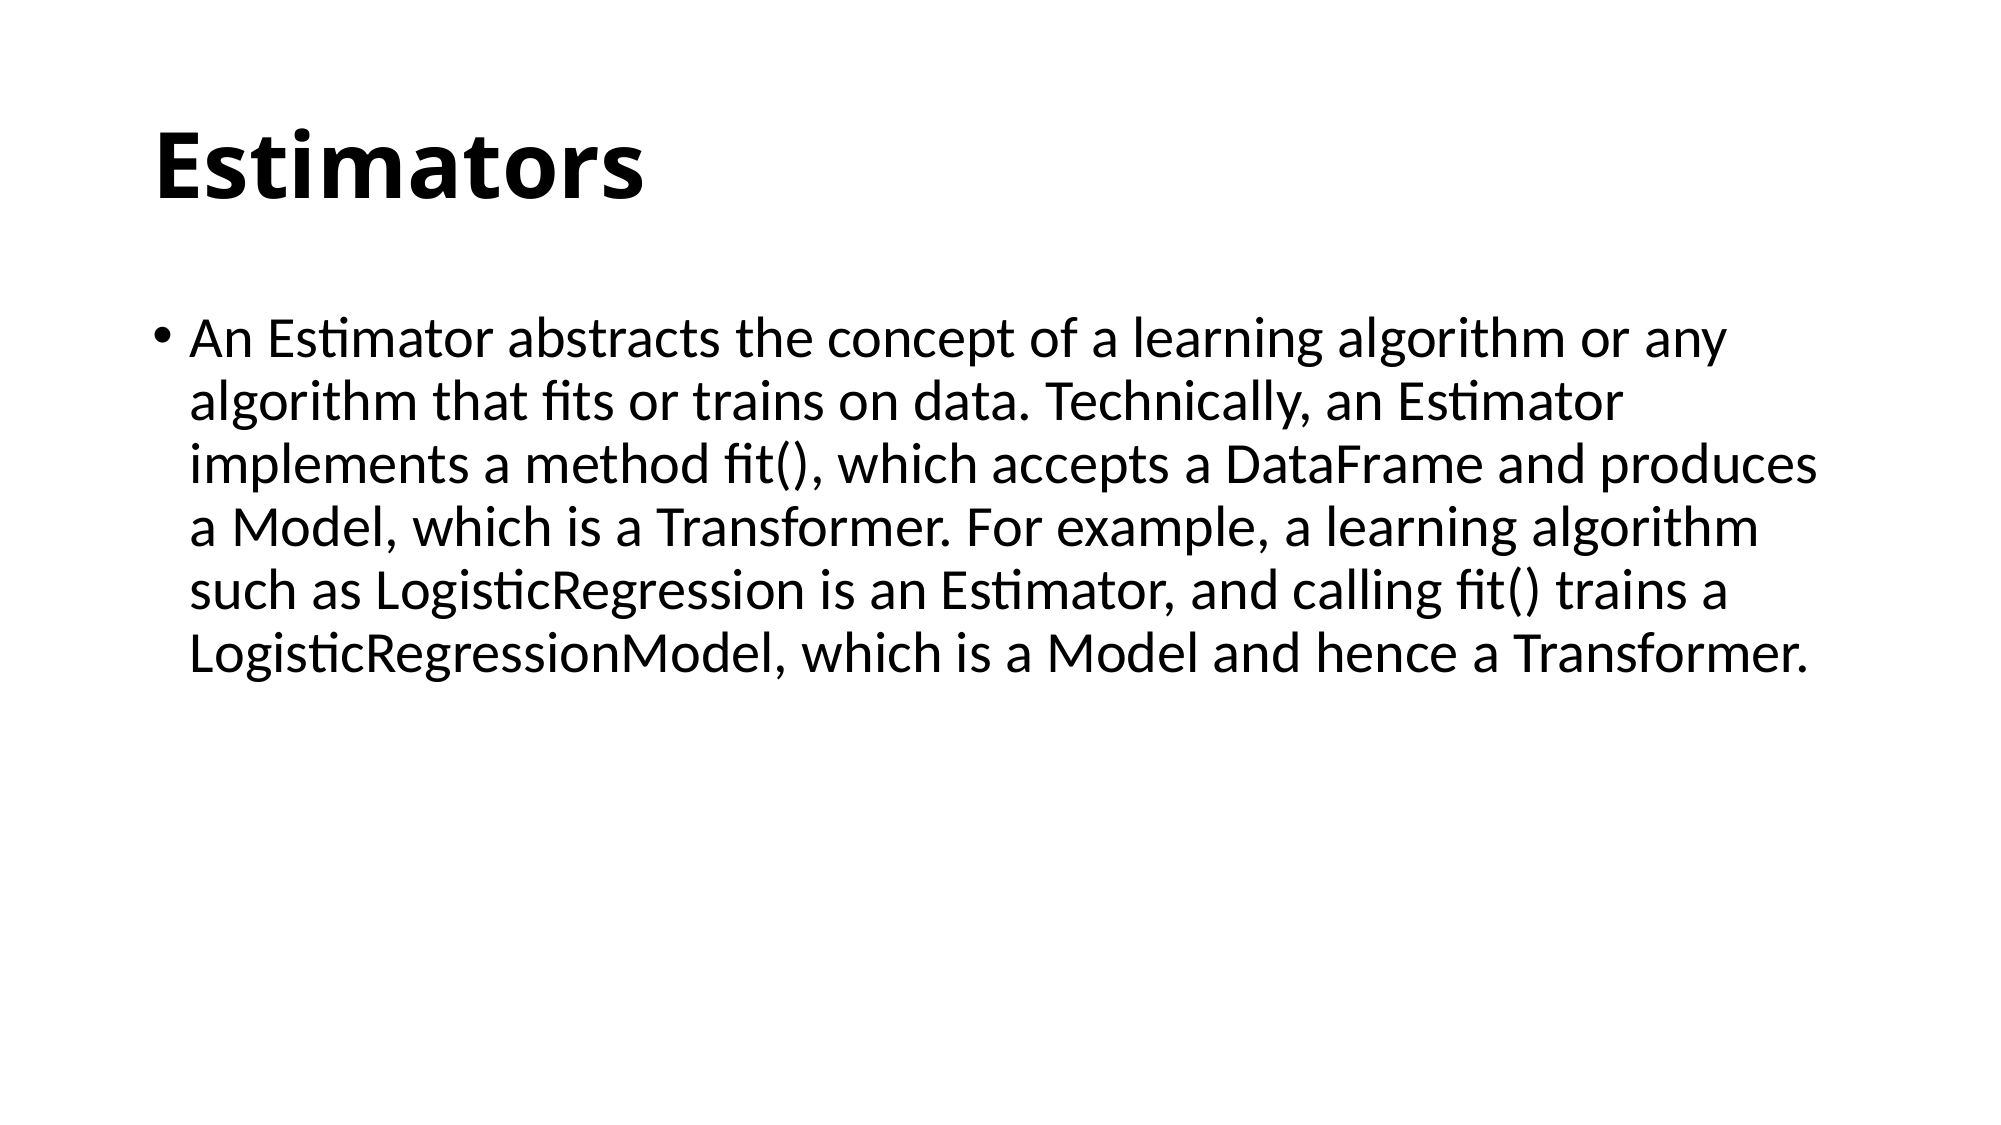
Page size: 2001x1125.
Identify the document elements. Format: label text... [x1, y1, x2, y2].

list An Estimator abstracts the concept of a learning algorithm or any algorithm that fits or trains on data. Technically, an Estimator implements a method fit(), which accepts a DataFrame and produces a Model, which is a Transformer. For example, a learning algorithm such as LogisticRegression is an Estimator, and calling fit() trains a LogisticRegressionModel, which is a Model and hence a Transformer. [137, 299, 1863, 1014]
title Estimators [137, 59, 1863, 278]
